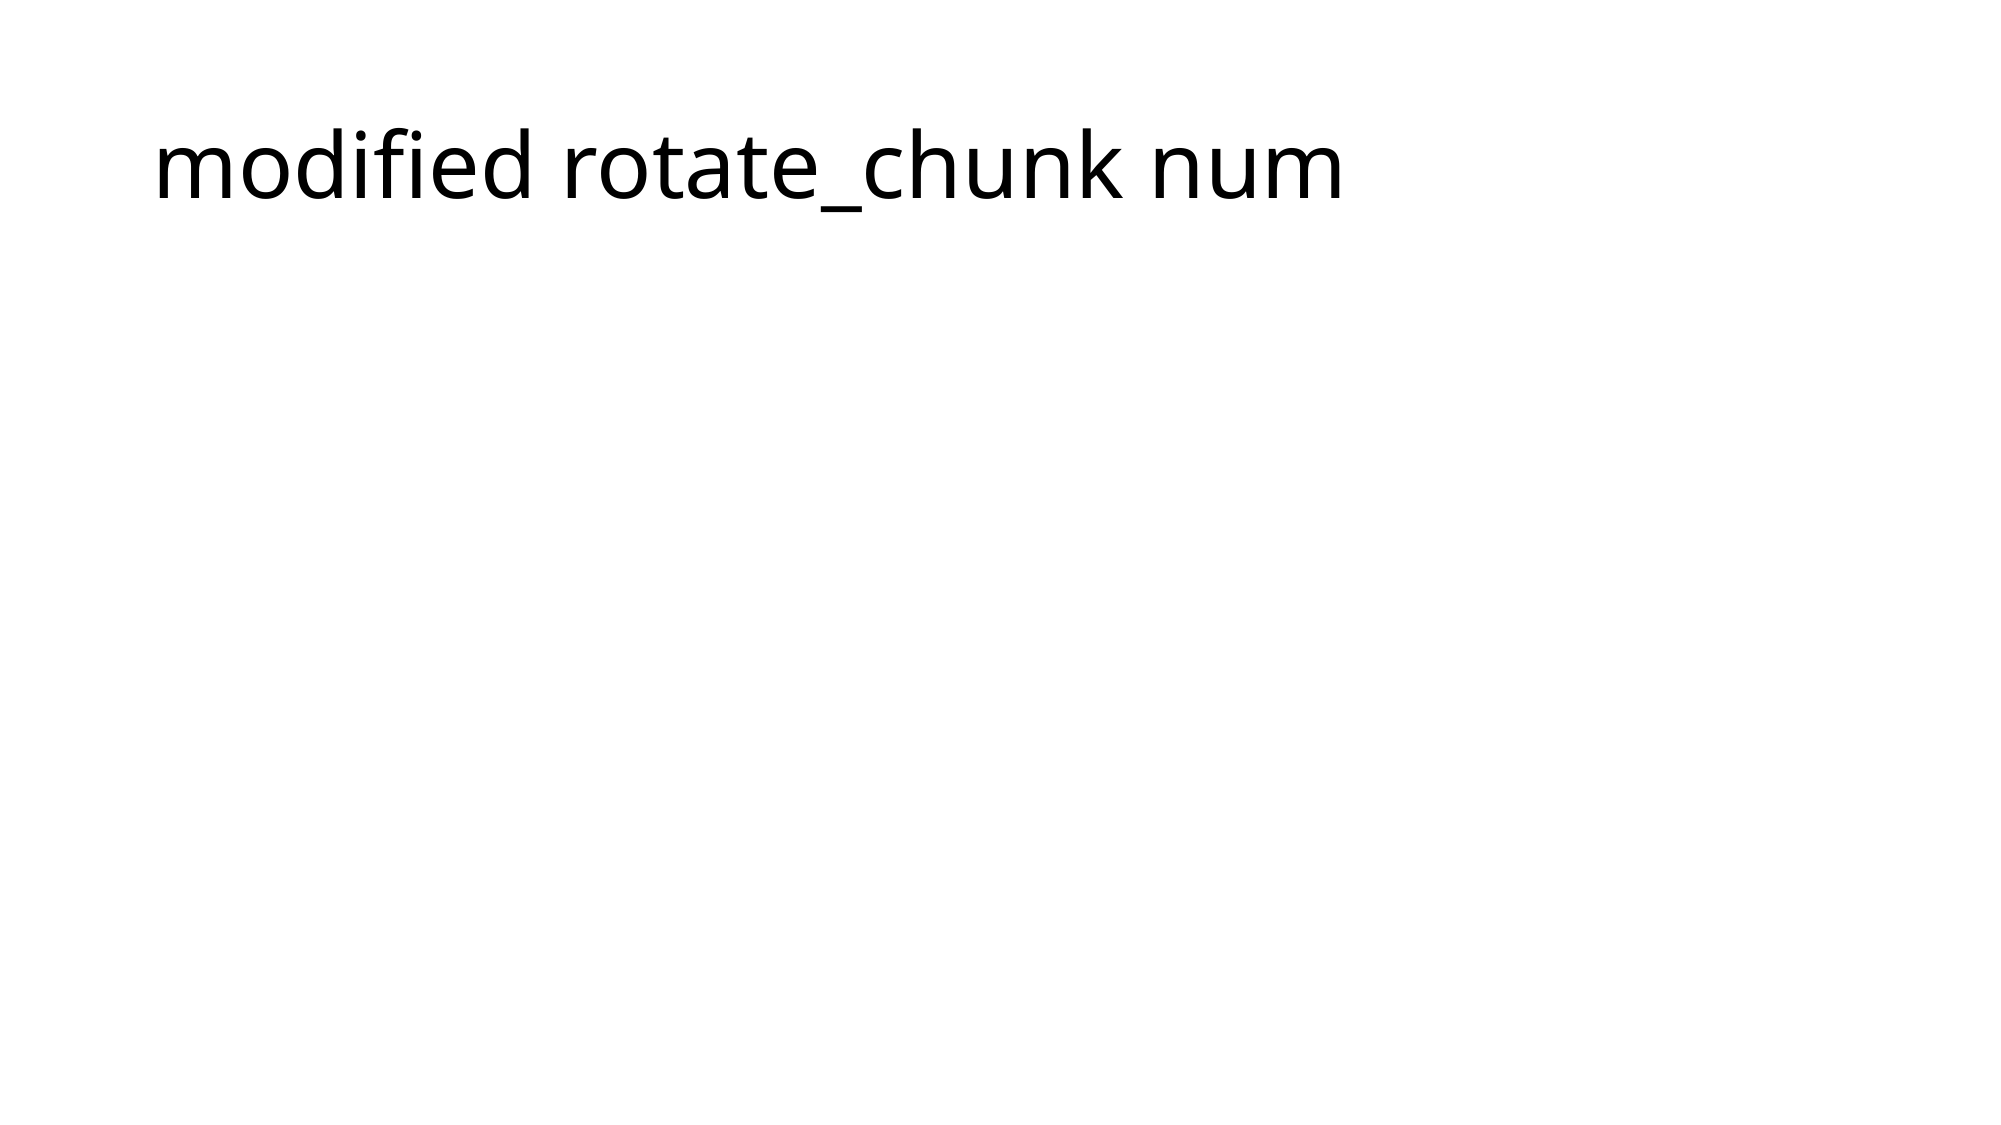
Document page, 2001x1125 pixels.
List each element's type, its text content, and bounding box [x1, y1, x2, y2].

title modified rotate_chunk num [137, 59, 1863, 278]
